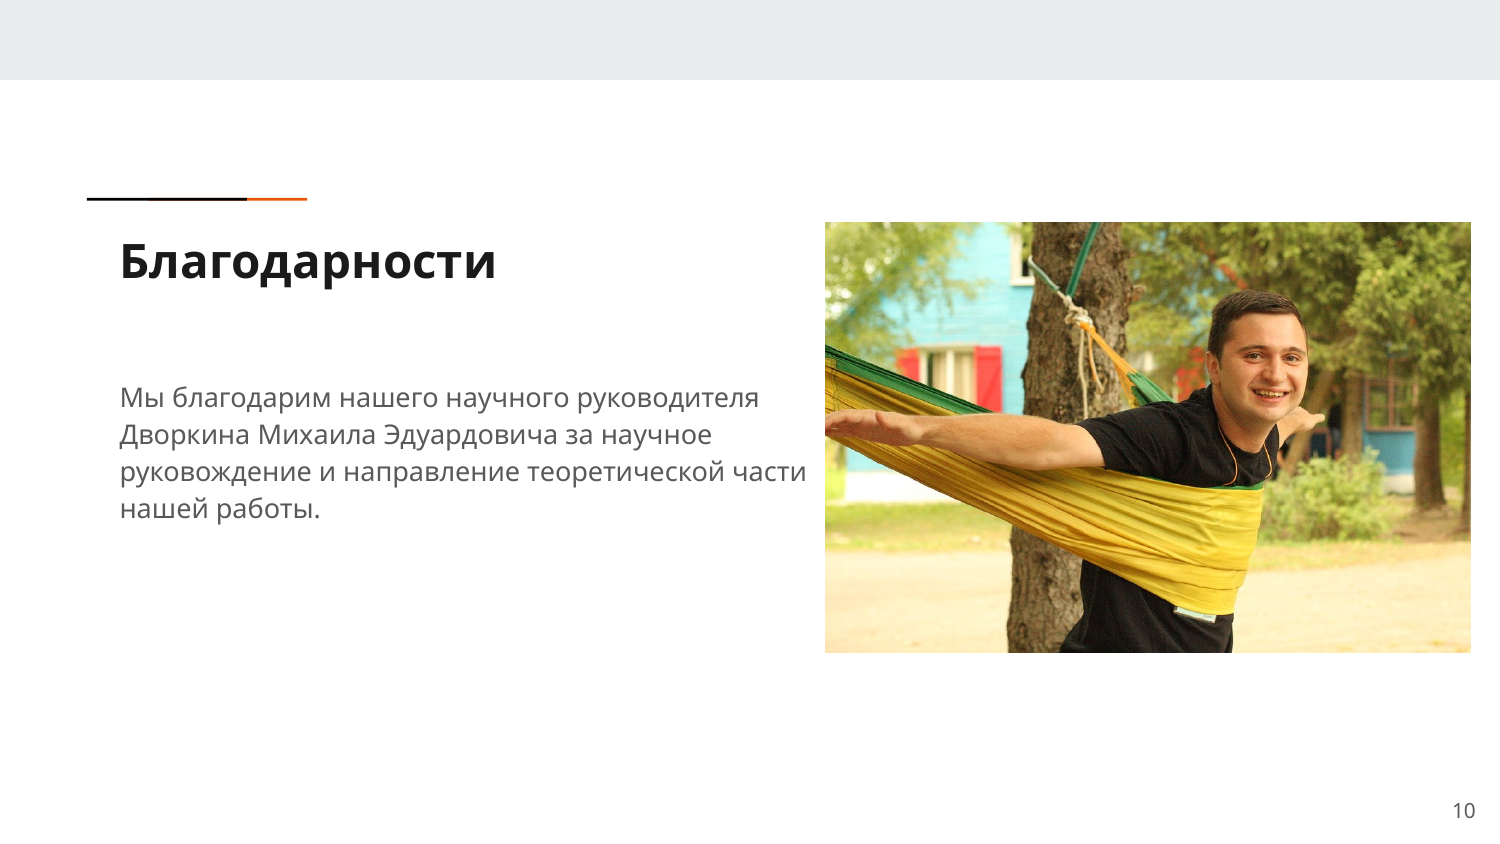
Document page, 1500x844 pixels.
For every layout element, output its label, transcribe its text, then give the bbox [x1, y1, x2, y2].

slide_number <номер> [1400, 779, 1491, 844]
title Благодарности [119, 216, 1381, 305]
picture [824, 222, 1471, 654]
list Мы благодарим нашего научного руководителя Дворкина Михаила Эдуардовича за научное руковождение и направление теоретической части нашей работы. [119, 360, 818, 808]
